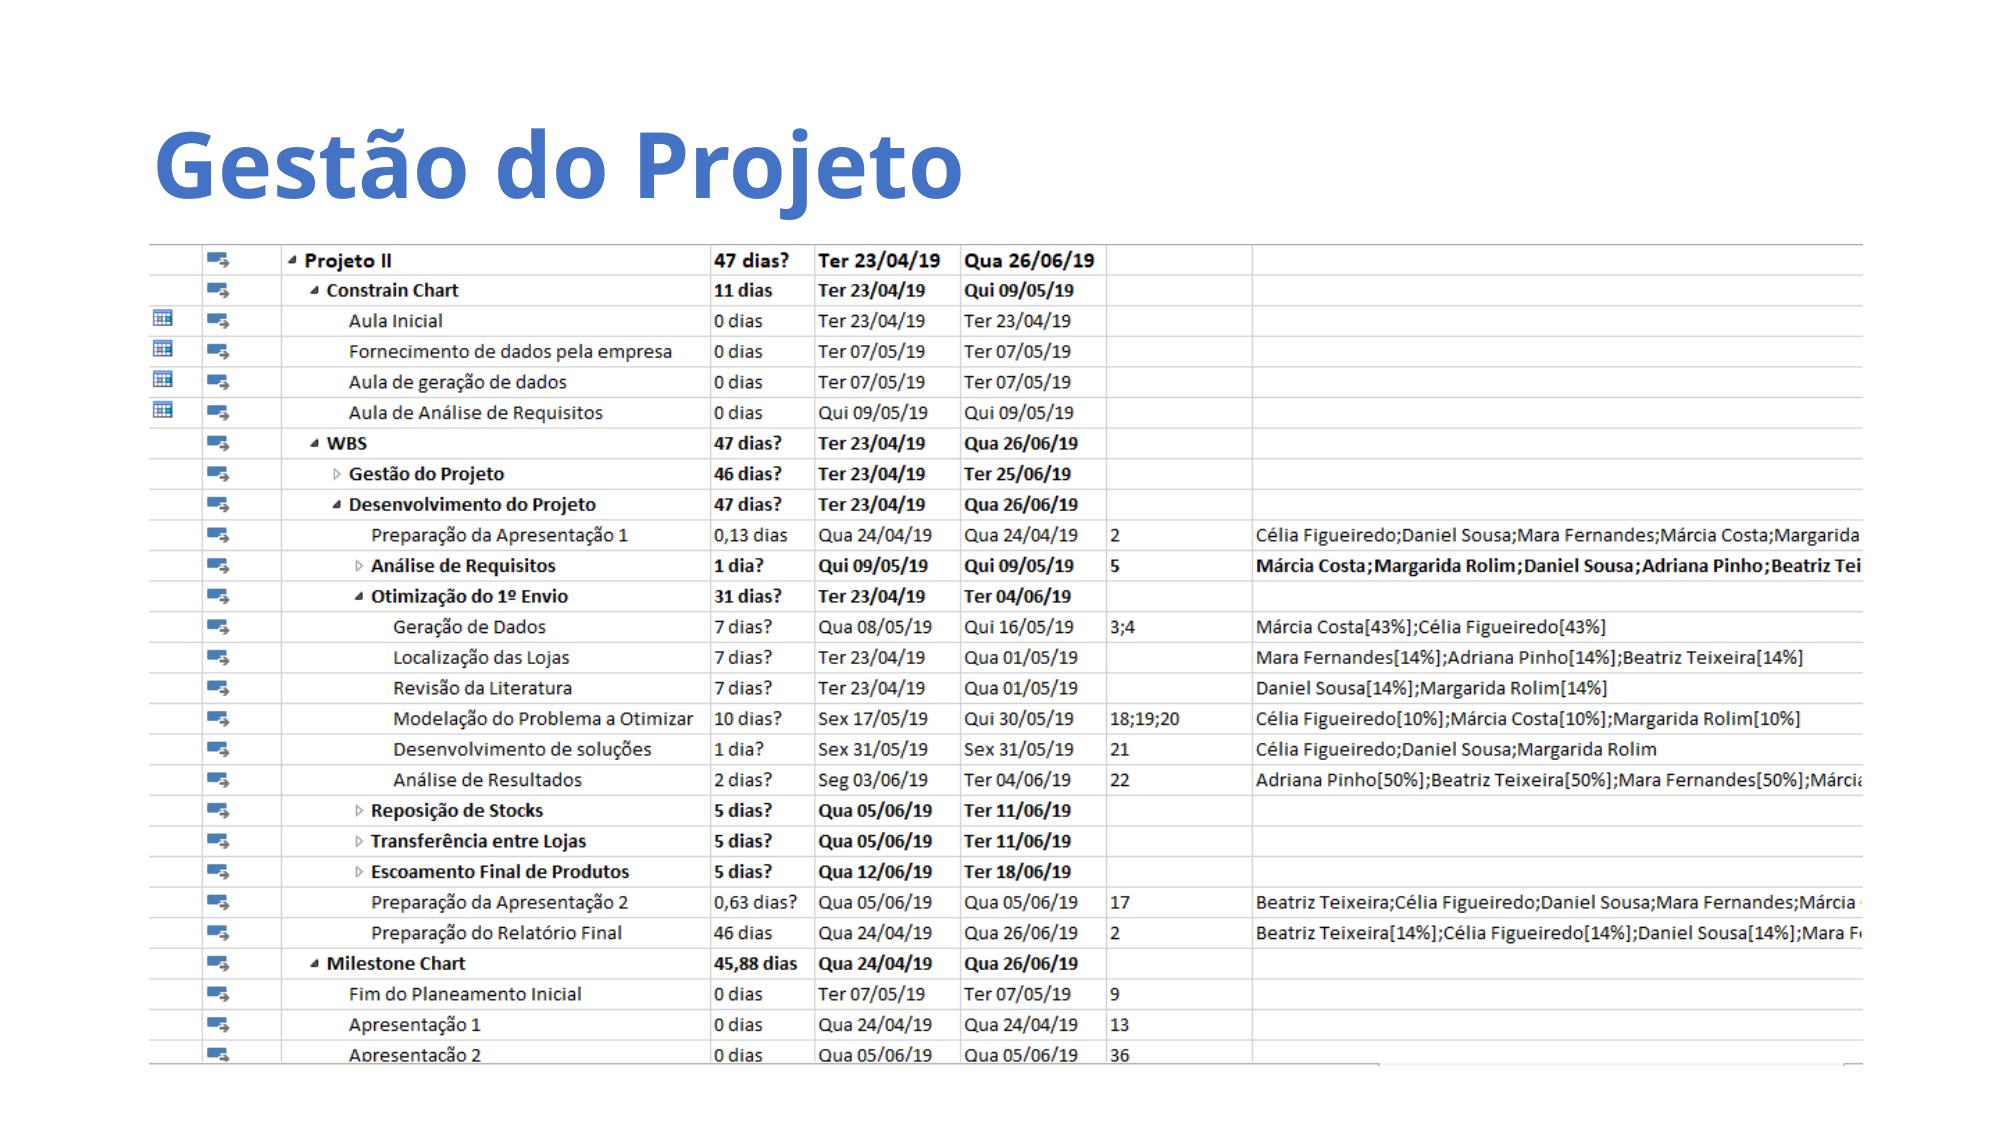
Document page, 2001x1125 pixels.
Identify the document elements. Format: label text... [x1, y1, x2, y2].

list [149, 244, 1863, 1066]
title Gestão do Projeto [137, 59, 1863, 278]
